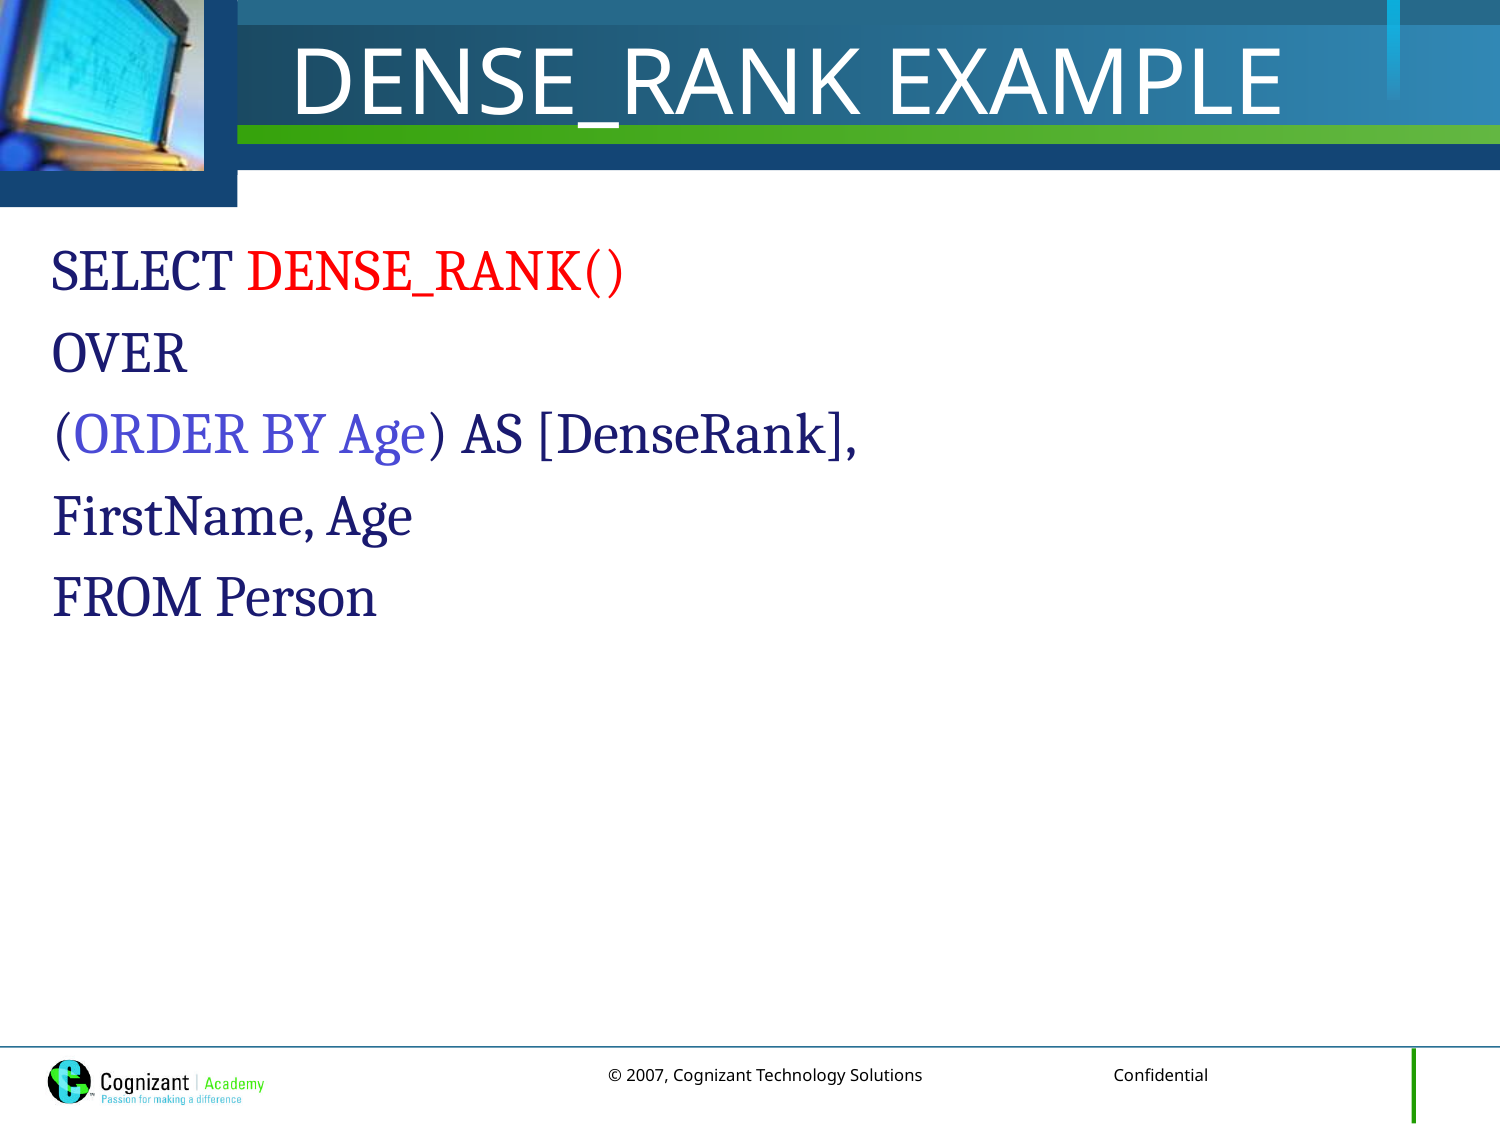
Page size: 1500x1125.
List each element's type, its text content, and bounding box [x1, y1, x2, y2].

list SELECT DENSE_RANK() OVER (ORDER BY Age) AS [DenseRank], FirstName, Age FROM Person [37, 224, 1463, 1037]
picture [0, 0, 204, 171]
picture [35, 1050, 275, 1119]
title DENSE_RANK EXAMPLE [237, 33, 1363, 122]
